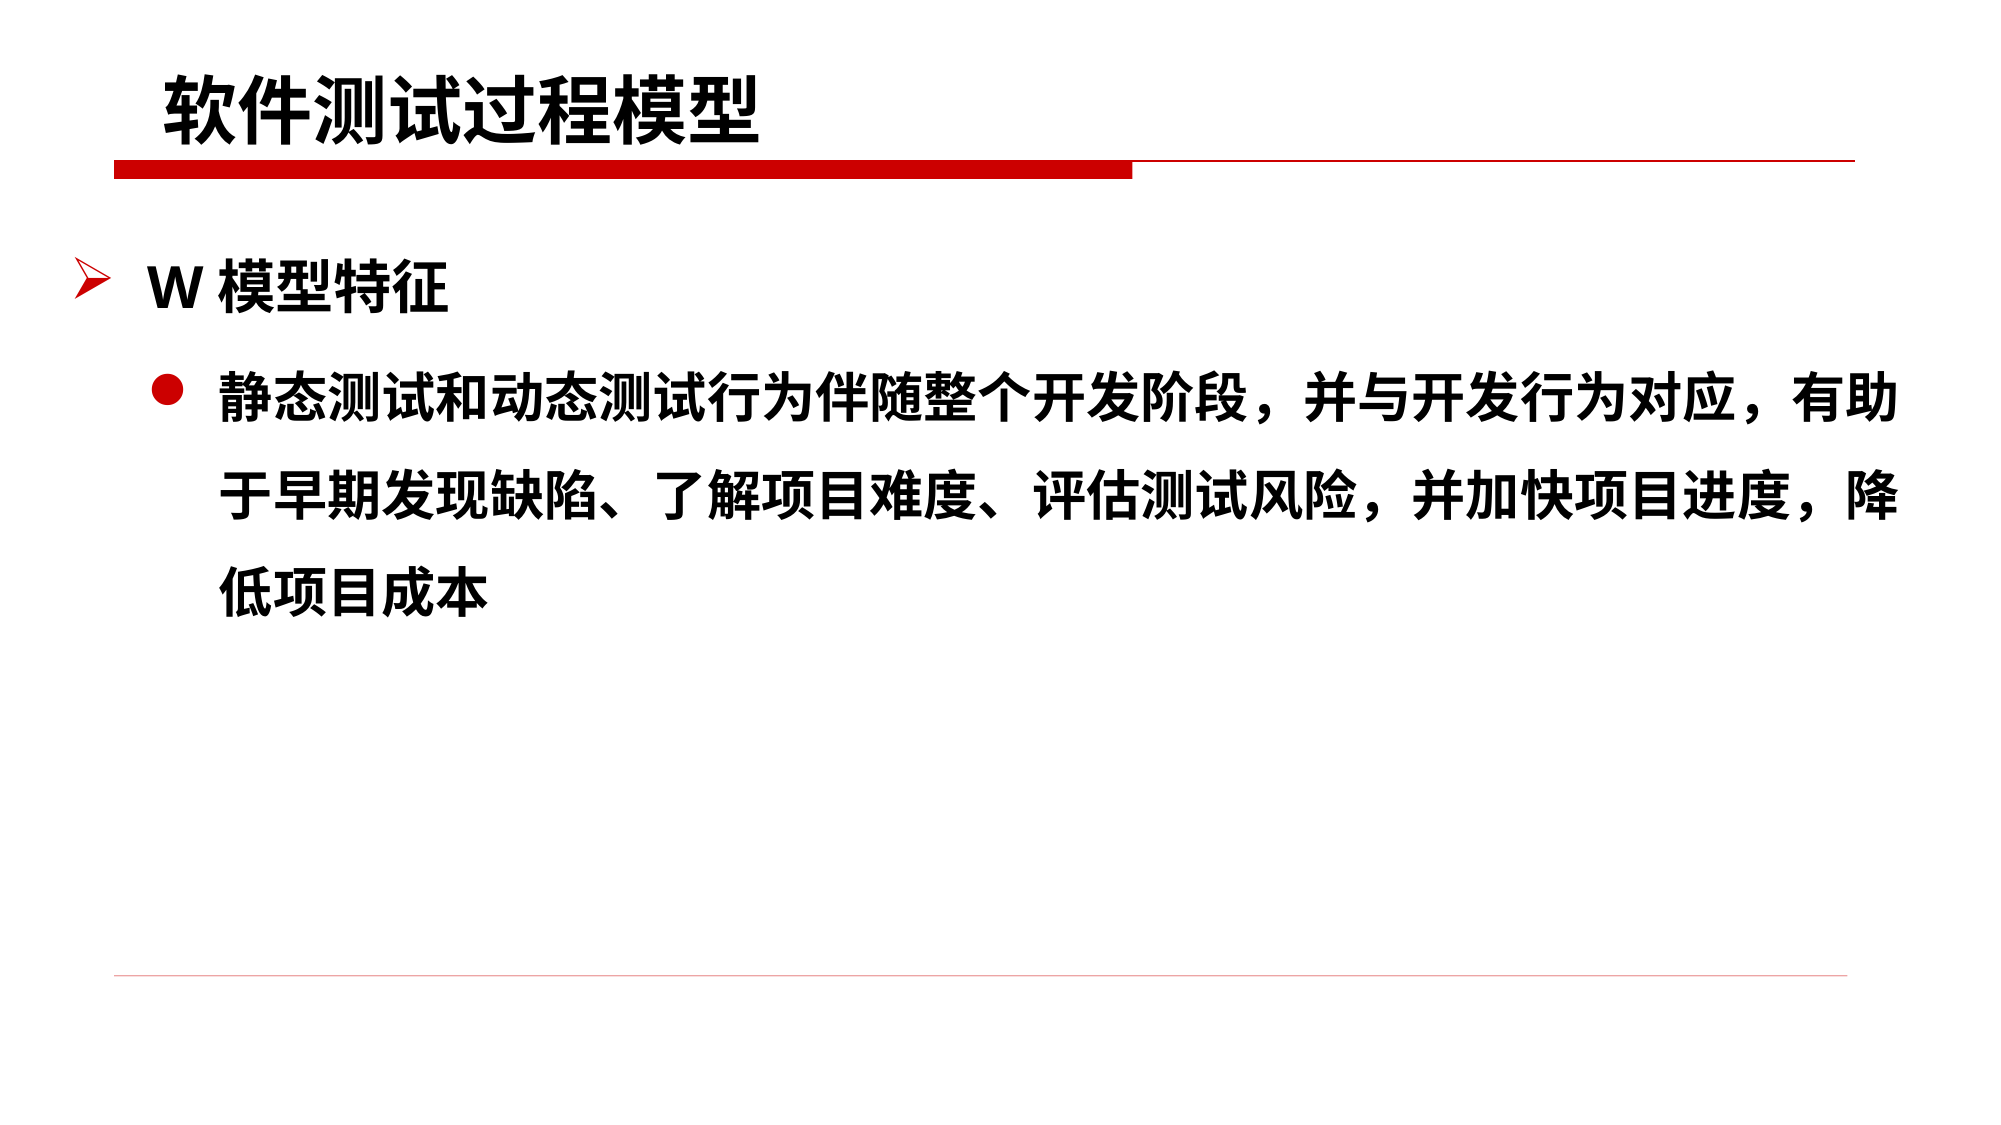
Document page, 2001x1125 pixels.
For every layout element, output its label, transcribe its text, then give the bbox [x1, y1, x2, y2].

list W模型特征 静态测试和动态测试行为伴随整个开发阶段，并与开发行为对应，有助于早期发现缺陷、了解项目难度、评估测试风险，并加快项目进度，降低项目成本 [55, 208, 1930, 909]
title 软件测试过程模型 [112, 42, 1863, 161]
